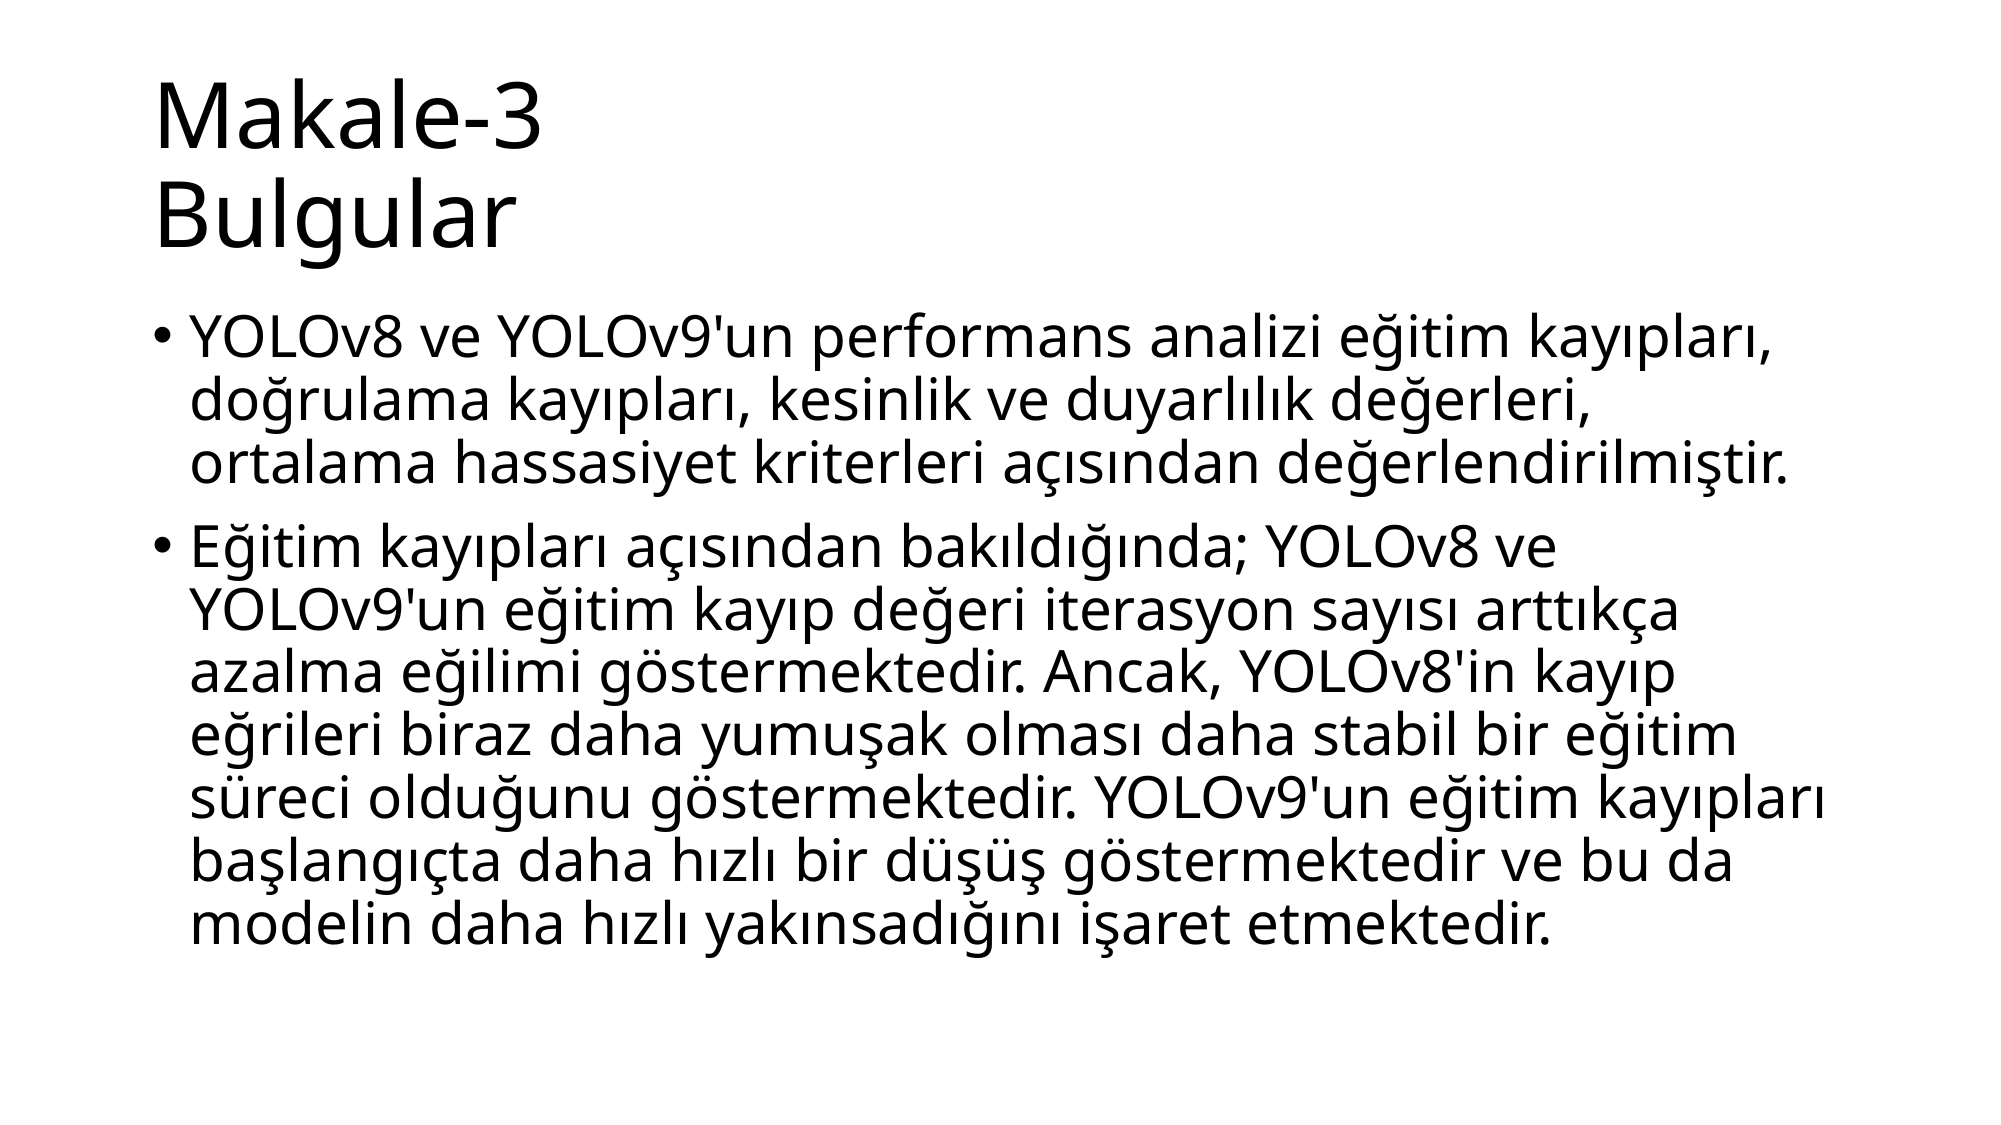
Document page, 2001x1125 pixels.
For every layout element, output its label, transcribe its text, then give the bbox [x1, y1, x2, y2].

title Makale-3 Bulgular [137, 59, 1863, 278]
list YOLOv8 ve YOLOv9'un performans analizi eğitim kayıpları, doğrulama kayıpları, kesinlik ve duyarlılık değerleri, ortalama hassasiyet kriterleri açısından değerlendirilmiştir. Eğitim kayıpları açısından bakıldığında; YOLOv8 ve YOLOv9'un eğitim kayıp değeri iterasyon sayısı arttıkça azalma eğilimi göstermektedir. Ancak, YOLOv8'in kayıp eğrileri biraz daha yumuşak olması daha stabil bir eğitim süreci olduğunu göstermektedir. YOLOv9'un eğitim kayıpları başlangıçta daha hızlı bir düşüş göstermektedir ve bu da modelin daha hızlı yakınsadığını işaret etmektedir. [137, 299, 1863, 1014]
